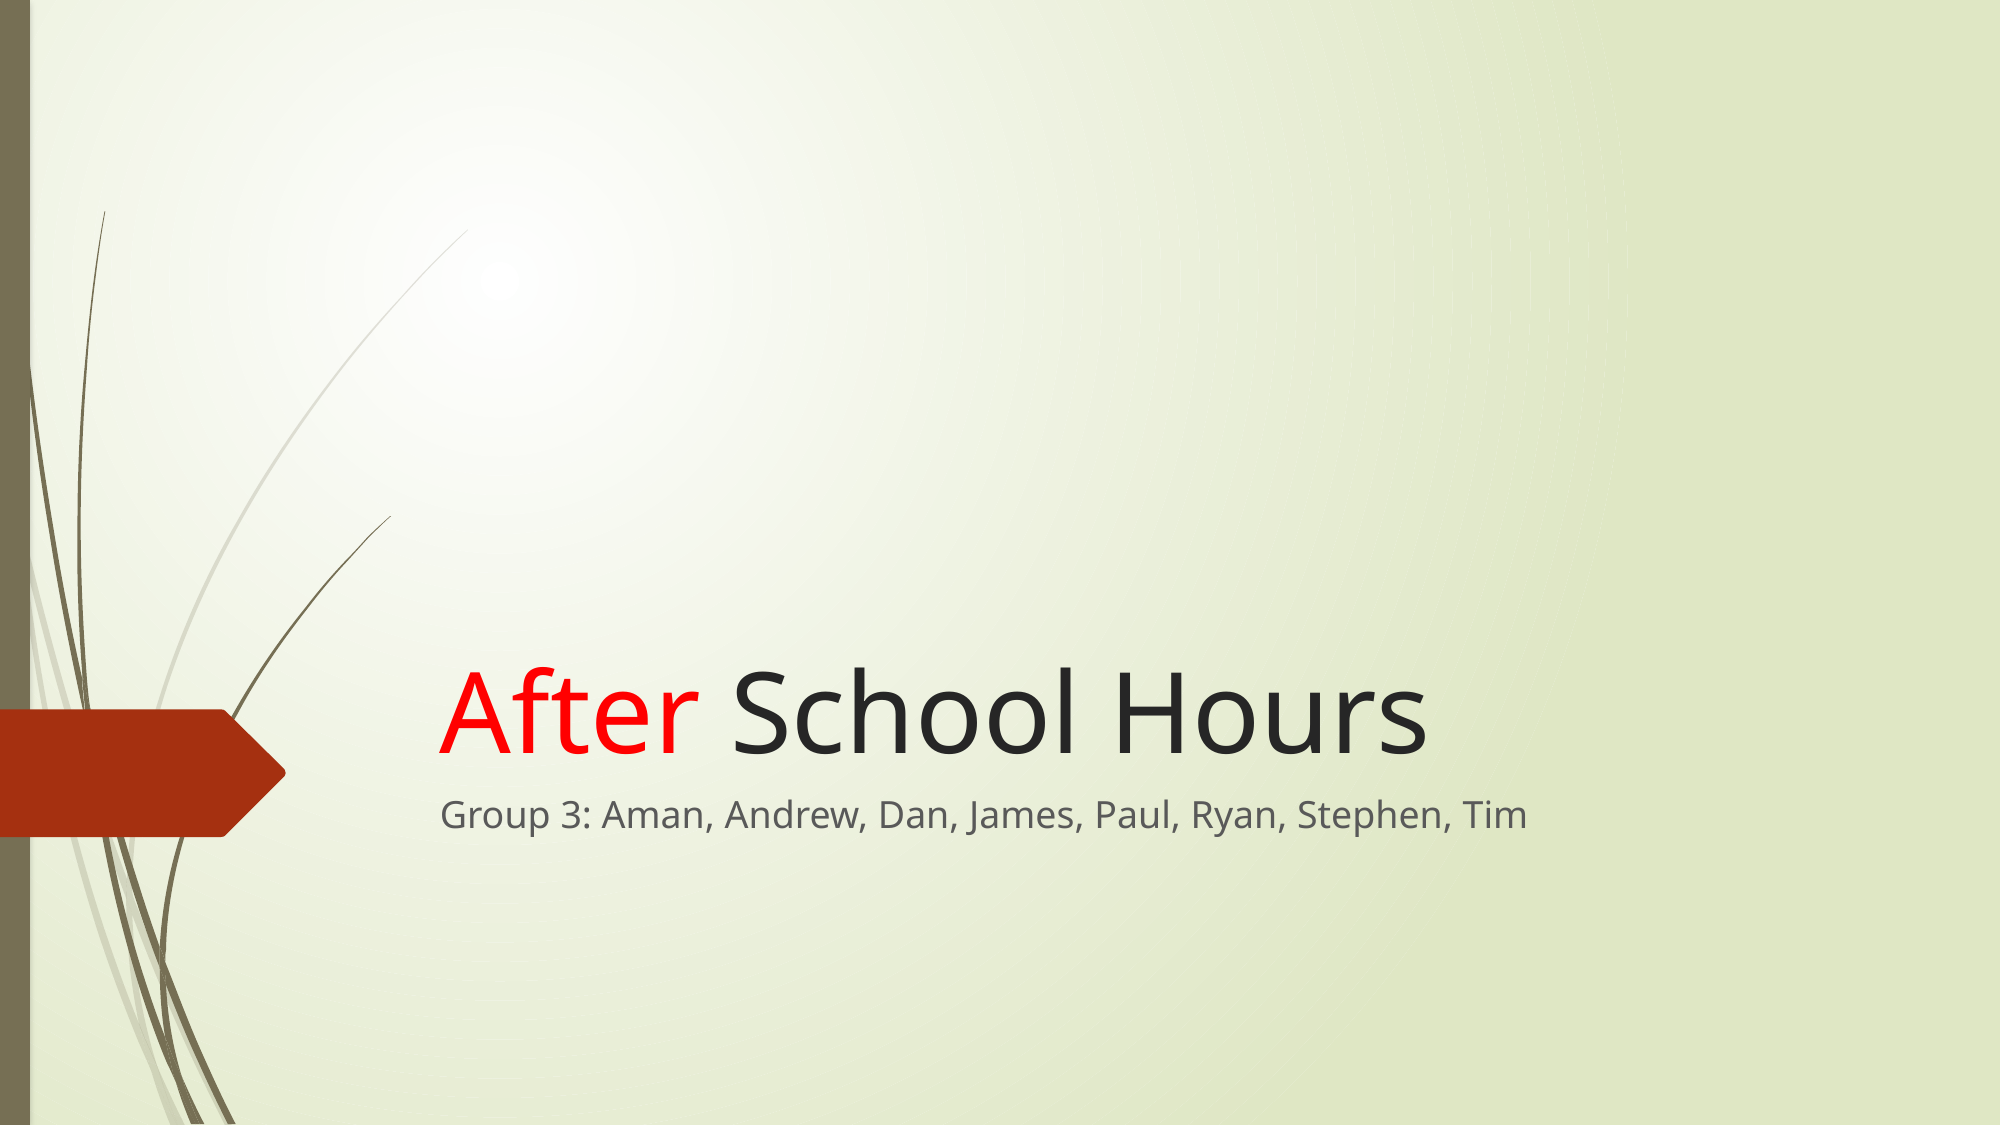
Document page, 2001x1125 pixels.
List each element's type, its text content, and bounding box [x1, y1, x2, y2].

title After School Hours [424, 412, 1888, 783]
subtitle Group 3: Aman, Andrew, Dan, James, Paul, Ryan, Stephen, Tim [424, 783, 1888, 969]
